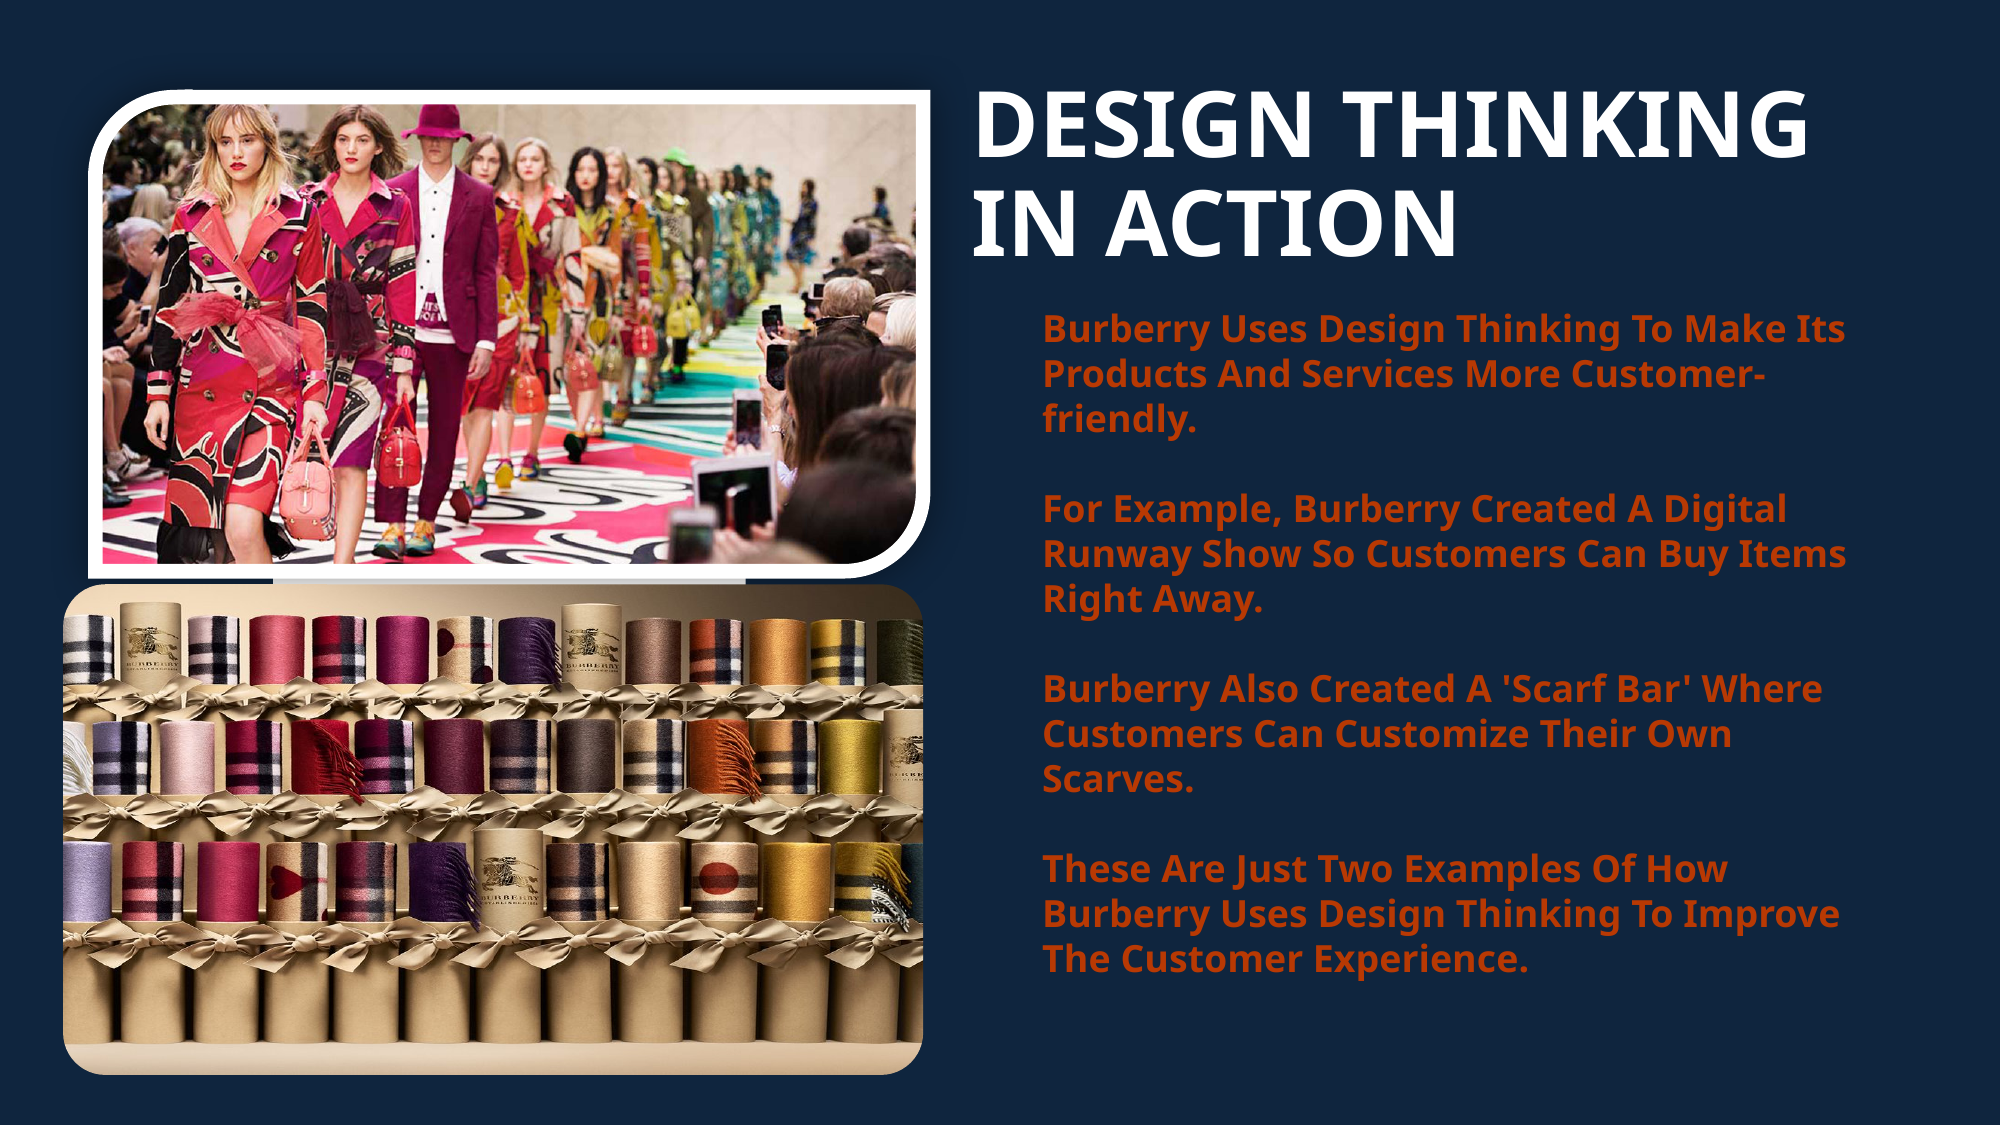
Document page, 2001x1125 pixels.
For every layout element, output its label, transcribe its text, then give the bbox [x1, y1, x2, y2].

picture [63, 584, 924, 1075]
picture [95, 97, 924, 572]
title DESIGN THINKING IN ACTION [956, 62, 1866, 293]
text_box Burberry Uses Design Thinking To Make Its Products And Services More Customer-friendly. For Example, Burberry Created A Digital Runway Show So Customers Can Buy Items Right Away. Burberry Also Created A 'Scarf Bar' Where Customers Can Customize Their Own Scarves. These Are Just Two Examples Of How Burberry Uses Design Thinking To Improve The Customer Experience. [1027, 297, 1866, 1018]
